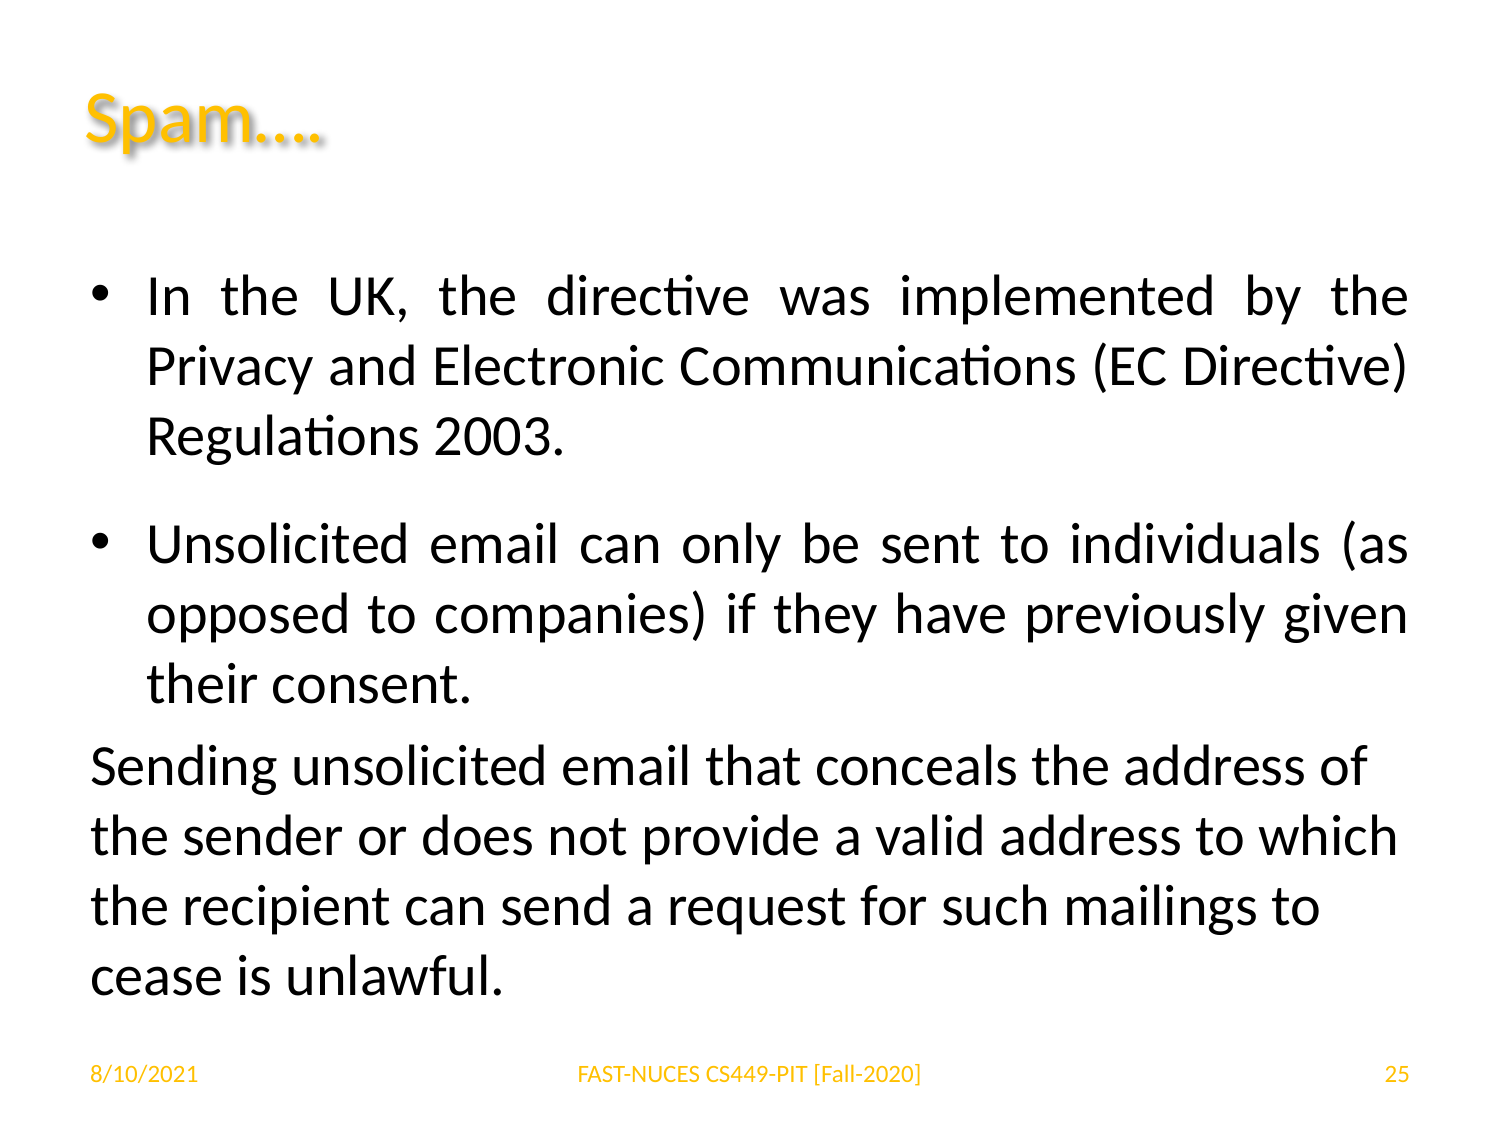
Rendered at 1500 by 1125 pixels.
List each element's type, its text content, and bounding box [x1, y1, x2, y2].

slide_number ‹#› [1074, 1042, 1425, 1103]
list In the UK, the directive was implemented by the Privacy and Electronic Communications (EC Directive) Regulations 2003. Unsolicited email can only be sent to individuals (as opposed to companies) if they have previously given their consent. Sending unsolicited email that conceals the address of the sender or does not provide a valid address to which the recipient can send a request for such mailings to cease is unlawful. [75, 249, 1425, 1042]
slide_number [75, 1042, 425, 1103]
footer FAST-NUCES CS449-PIT [Fall-2020] [425, 1042, 1074, 1103]
title Spam…. [69, 62, 1420, 163]
